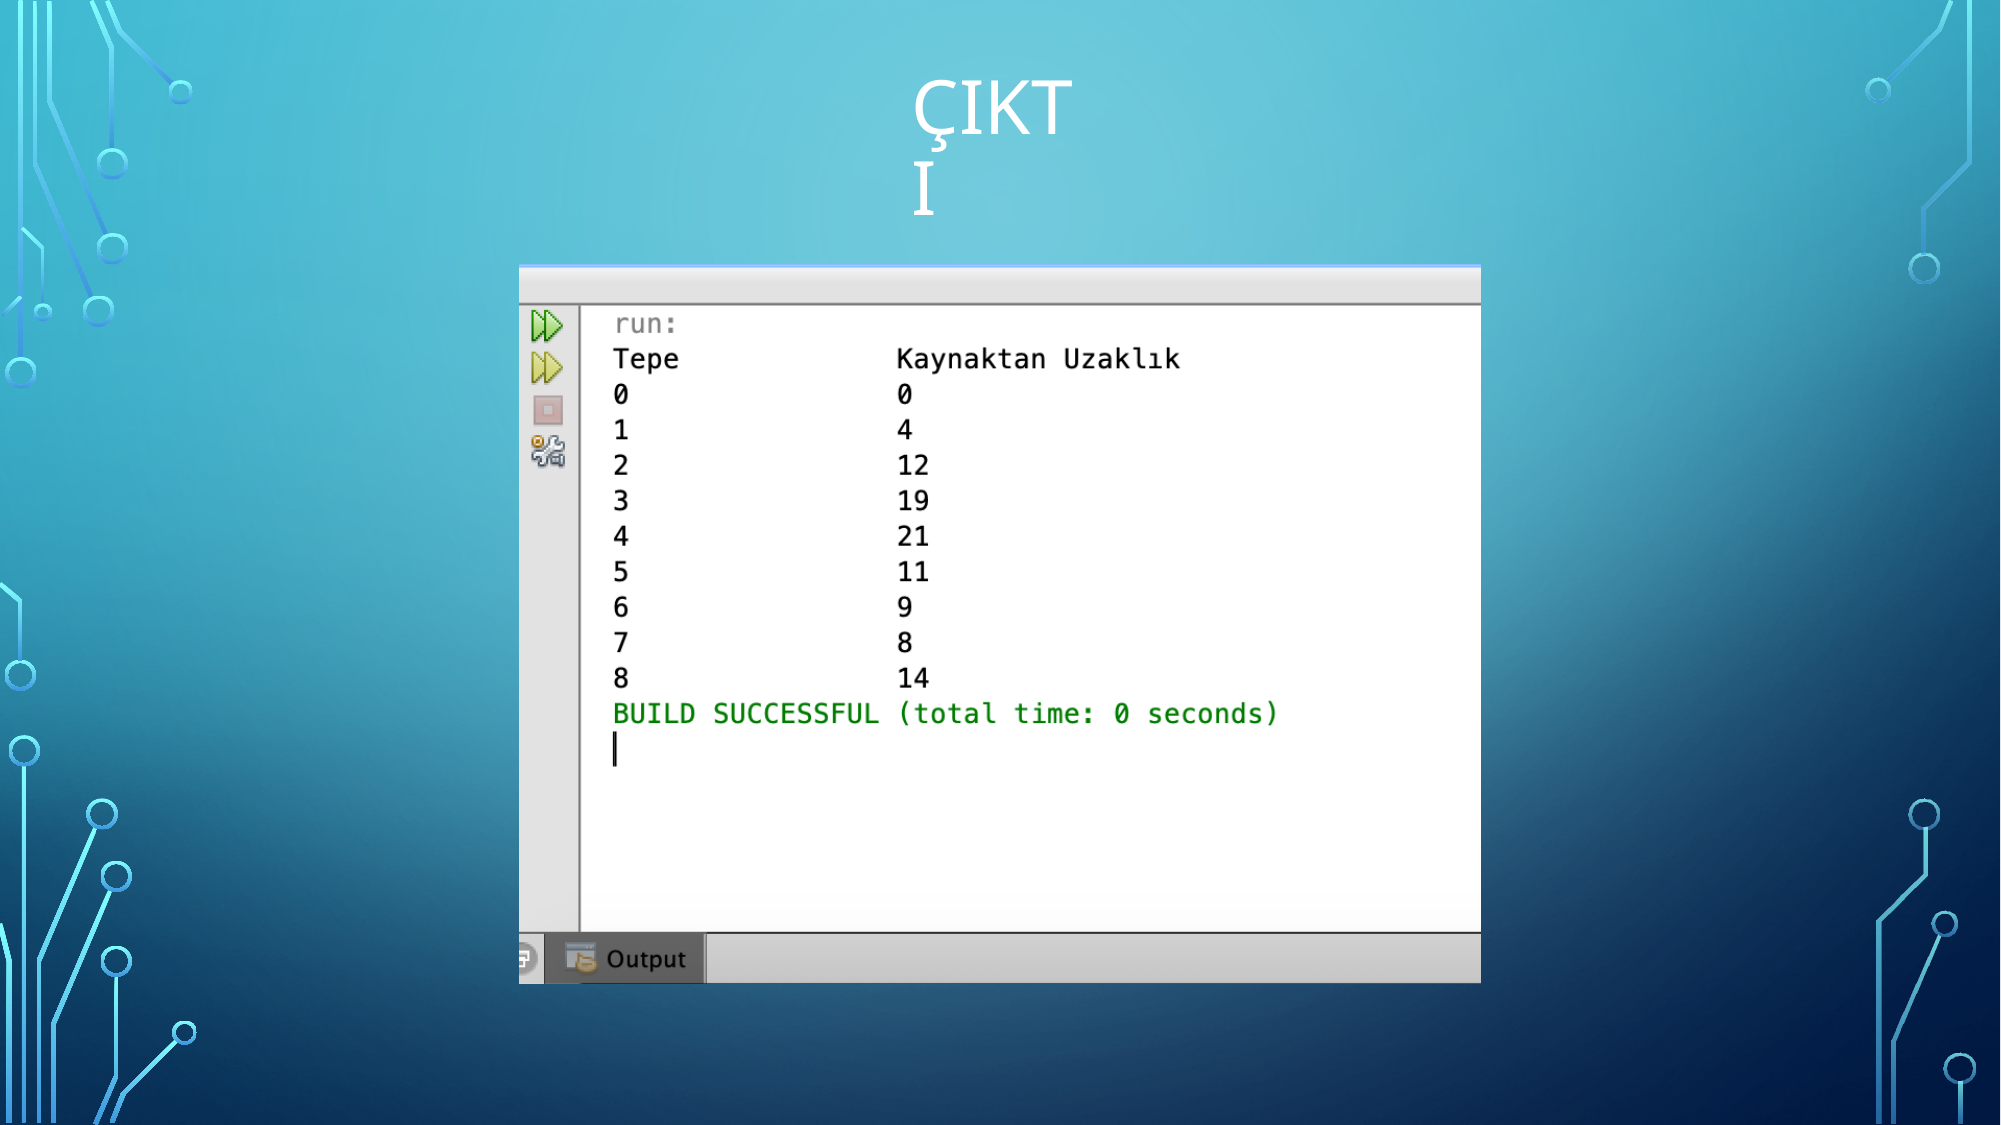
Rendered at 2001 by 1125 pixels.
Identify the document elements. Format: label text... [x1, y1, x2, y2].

picture [519, 264, 1481, 984]
title Çıktı [896, 88, 1104, 214]
